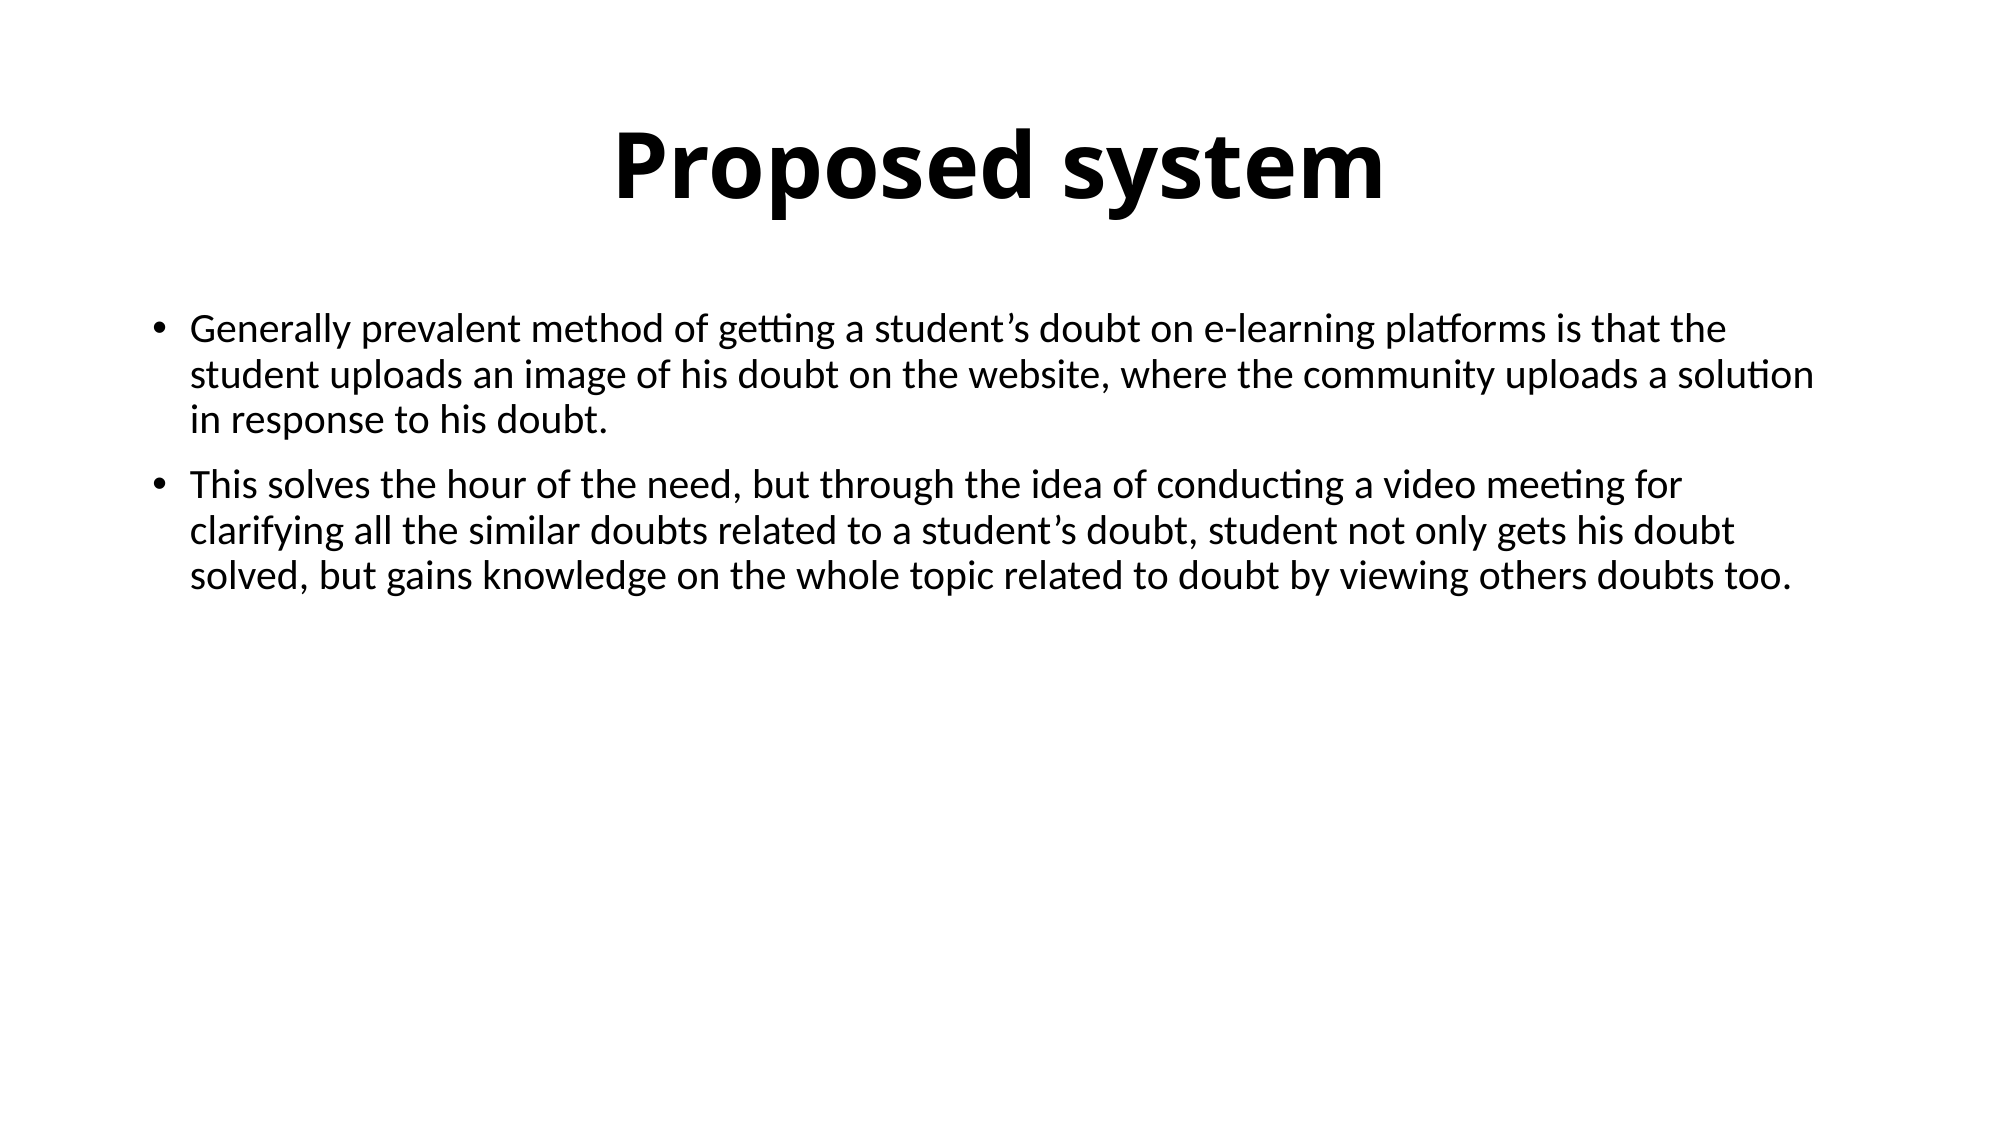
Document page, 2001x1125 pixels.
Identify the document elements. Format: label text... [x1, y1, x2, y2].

title Proposed system [137, 59, 1863, 278]
list Generally prevalent method of getting a student’s doubt on e-learning platforms is that the student uploads an image of his doubt on the website, where the community uploads a solution in response to his doubt. This solves the hour of the need, but through the idea of conducting a video meeting for clarifying all the similar doubts related to a student’s doubt, student not only gets his doubt solved, but gains knowledge on the whole topic related to doubt by viewing others doubts too. [137, 299, 1863, 1014]
